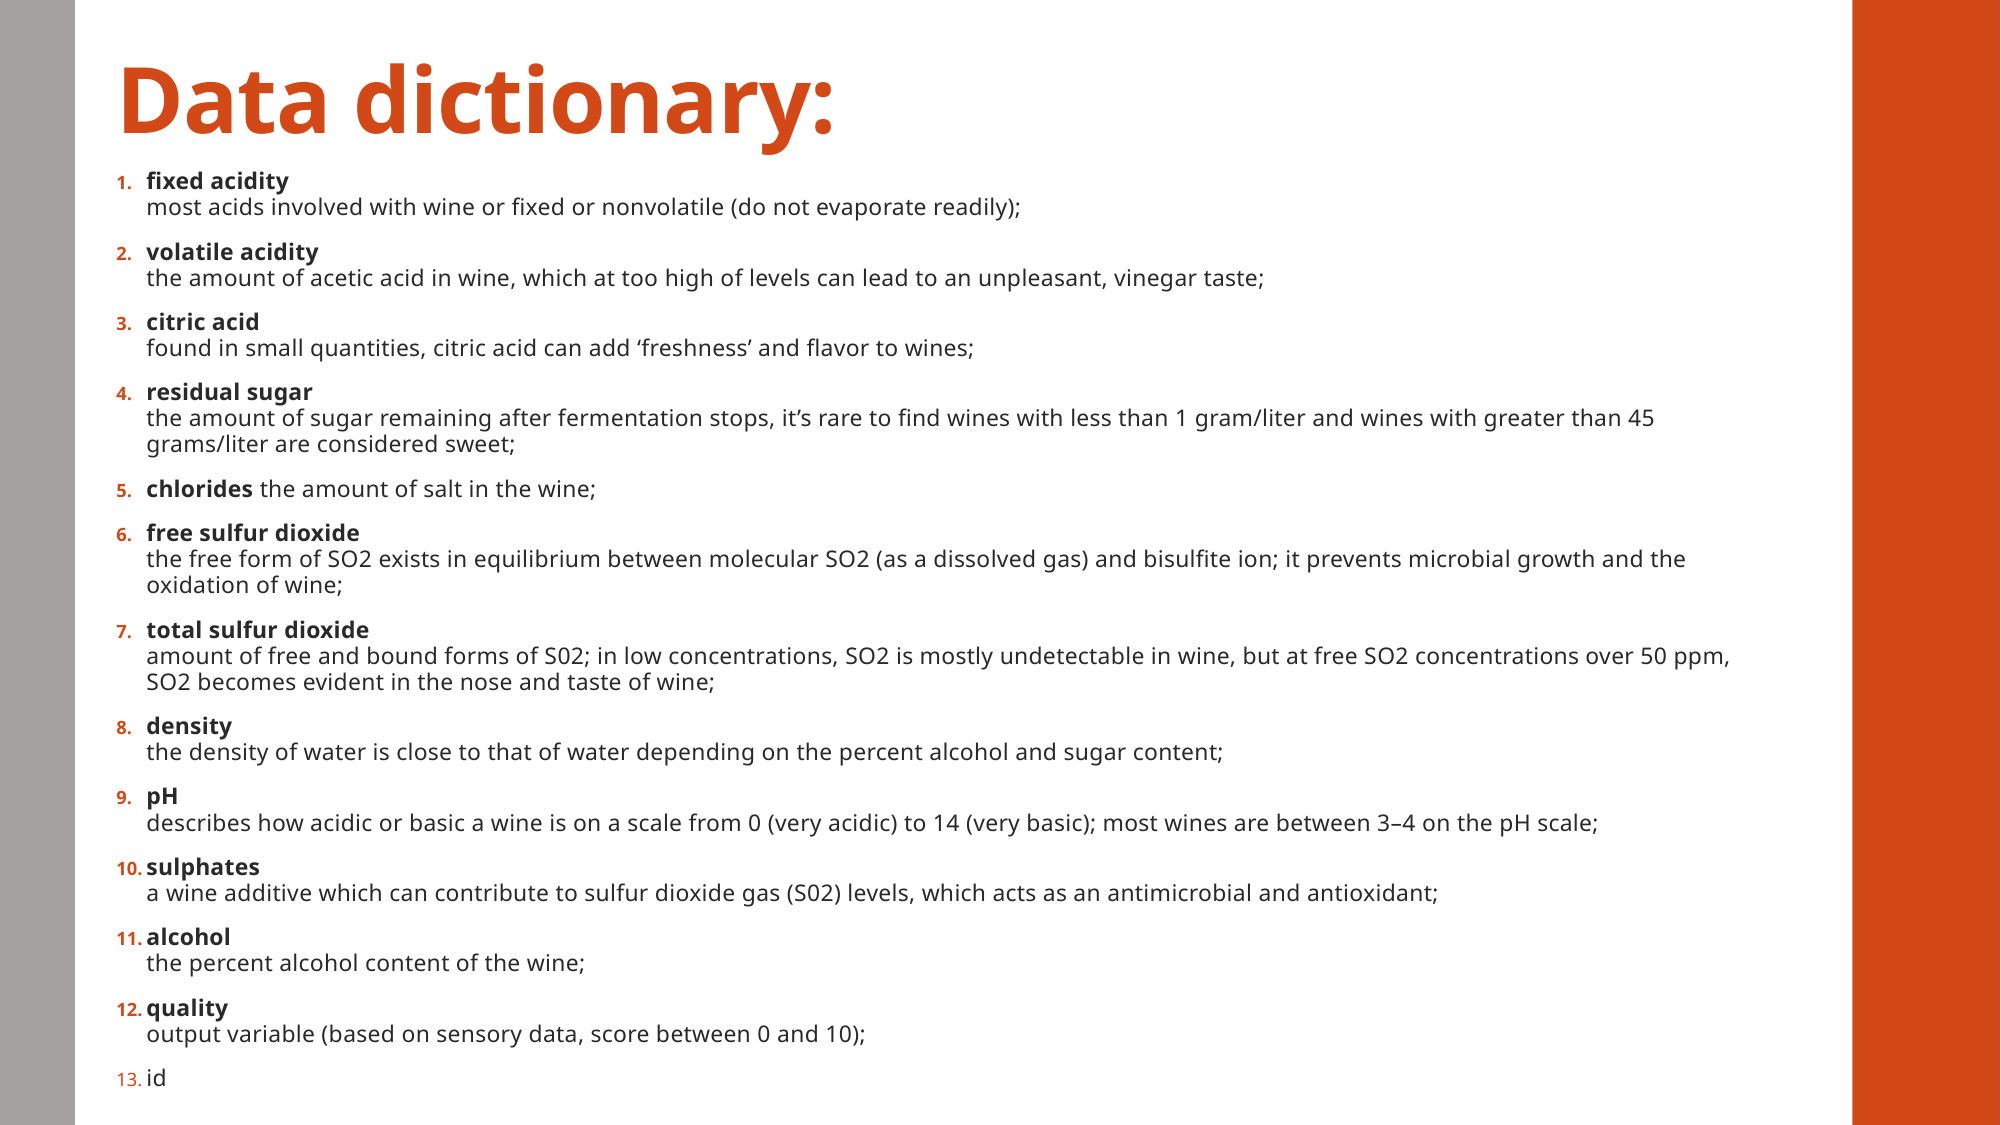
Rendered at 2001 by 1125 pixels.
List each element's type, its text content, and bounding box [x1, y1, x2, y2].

title Data dictionary: [101, 48, 1797, 161]
list fixed acidity most acids involved with wine or fixed or nonvolatile (do not evaporate readily); volatile acidity the amount of acetic acid in wine, which at too high of levels can lead to an unpleasant, vinegar taste; citric acid found in small quantities, citric acid can add ‘freshness’ and flavor to wines; residual sugar the amount of sugar remaining after fermentation stops, it’s rare to find wines with less than 1 gram/liter and wines with greater than 45 grams/liter are considered sweet; chlorides the amount of salt in the wine; free sulfur dioxide the free form of SO2 exists in equilibrium between molecular SO2 (as a dissolved gas) and bisulfite ion; it prevents microbial growth and the oxidation of wine; total sulfur dioxide amount of free and bound forms of S02; in low concentrations, SO2 is mostly undetectable in wine, but at free SO2 concentrations over 50 ppm, SO2 becomes evident in the nose and taste of wine; density the density of water is close to that of water depending on the percent alcohol and sugar content; pH describes how acidic or basic a wine is on a scale from 0 (very acidic) to 14 (very basic); most wines are between 3–4 on the pH scale; sulphates a wine additive which can contribute to sulfur dioxide gas (S02) levels, which acts as an antimicrobial and antioxidant; alcohol the percent alcohol content of the wine; quality output variable (based on sensory data, score between 0 and 10); id [101, 161, 1797, 1100]
